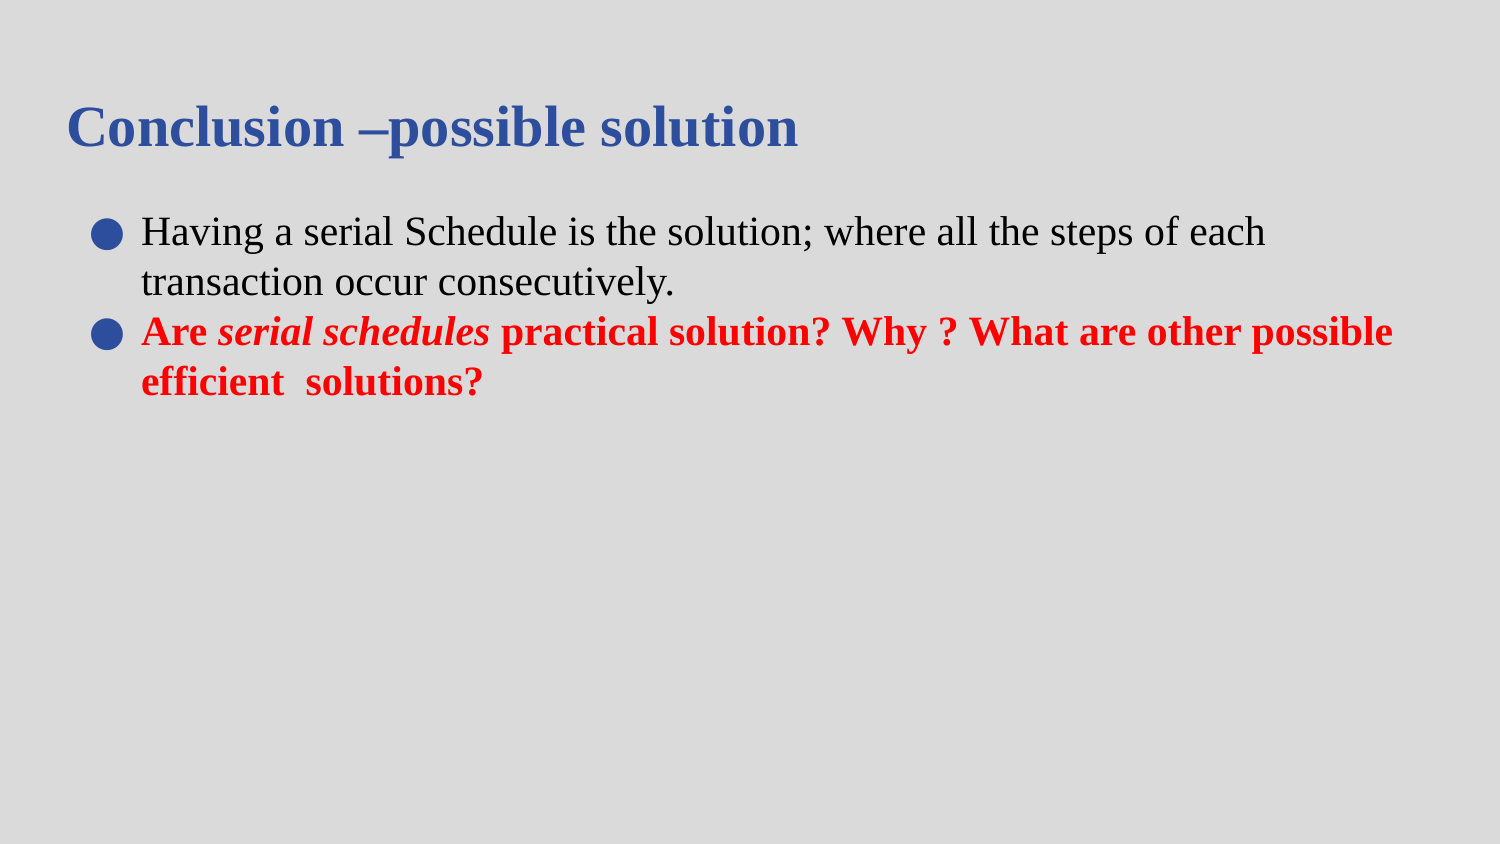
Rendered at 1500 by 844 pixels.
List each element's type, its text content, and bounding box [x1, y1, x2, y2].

list Having a serial Schedule is the solution; where all the steps of each transaction occur consecutively. Are serial schedules practical solution? Why ? What are other possible efficient solutions? [51, 189, 1449, 750]
title Conclusion –possible solution [51, 72, 1449, 167]
